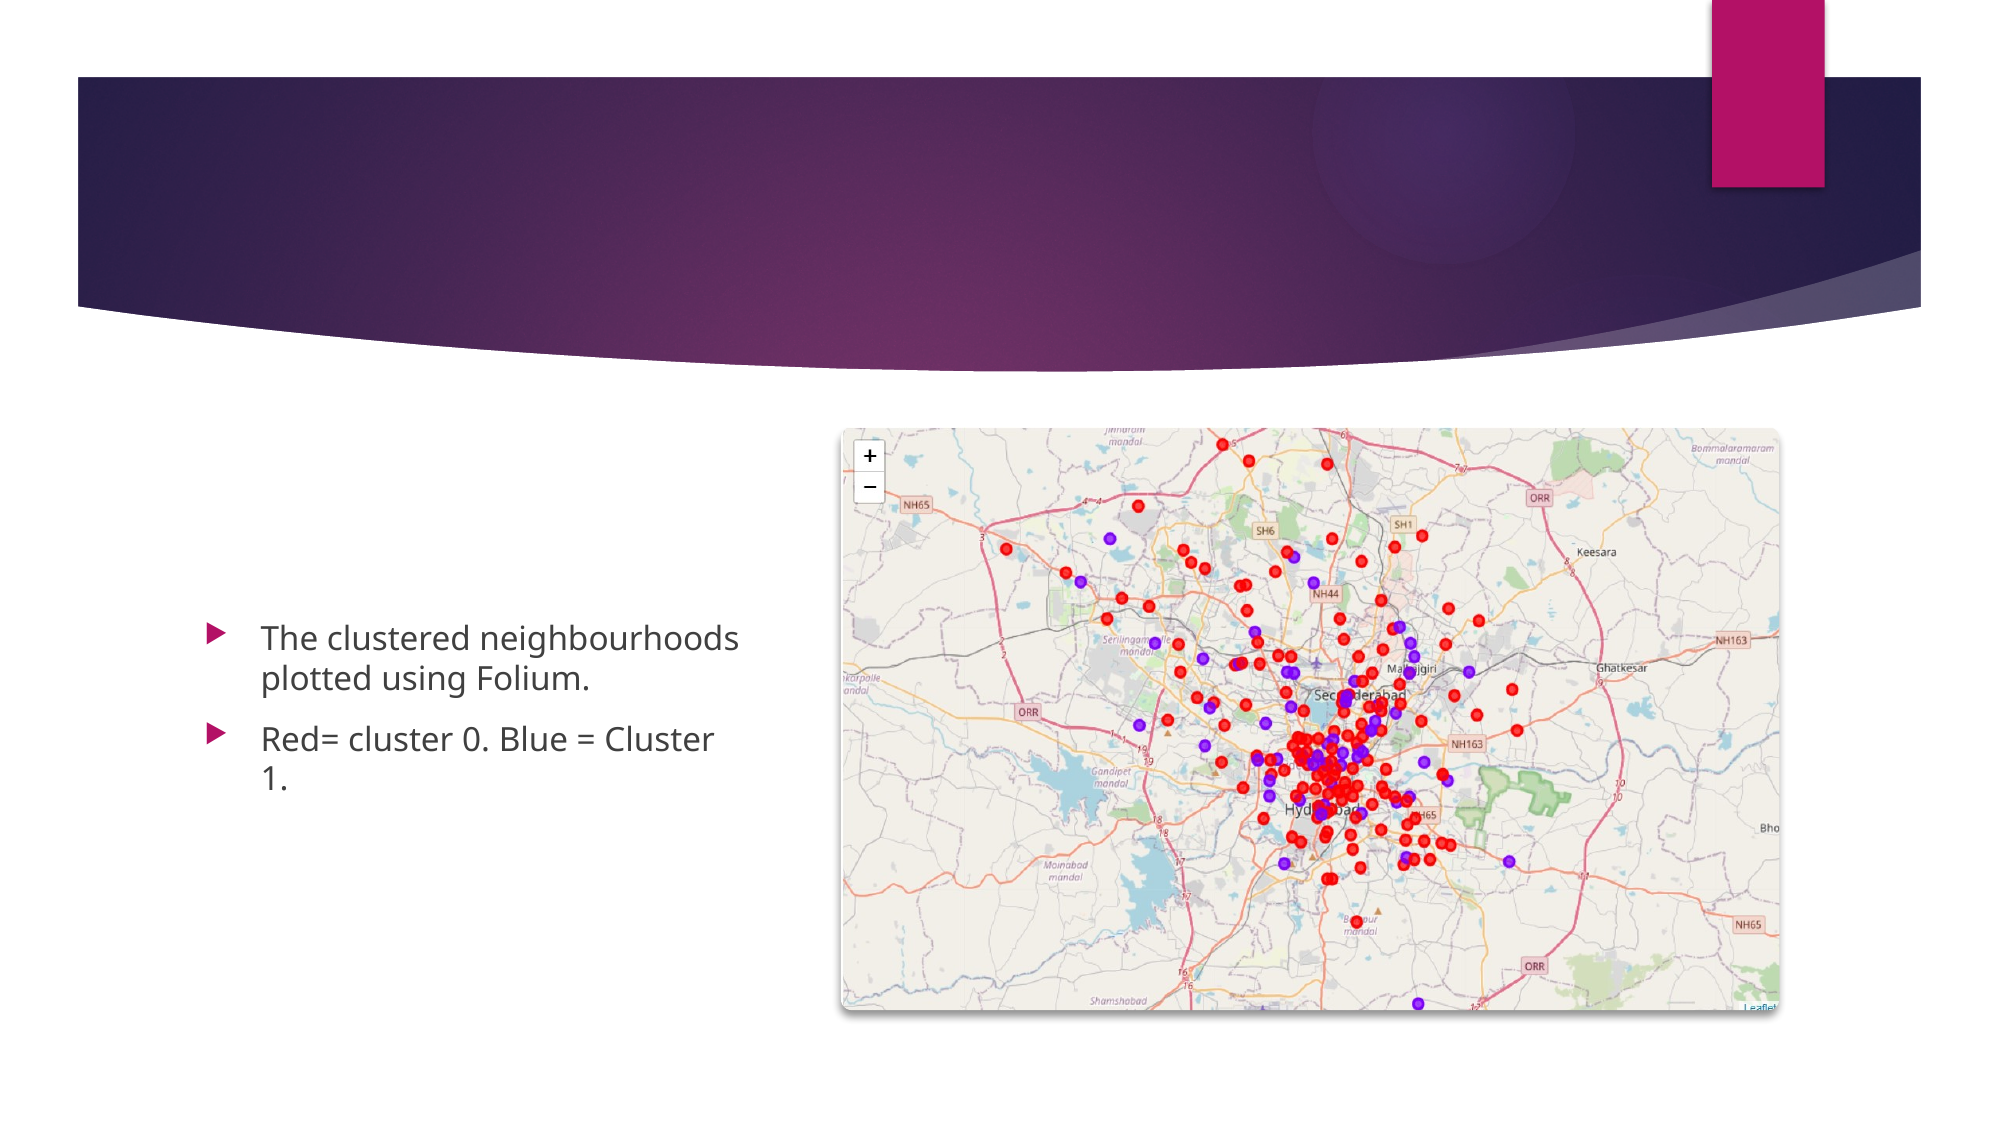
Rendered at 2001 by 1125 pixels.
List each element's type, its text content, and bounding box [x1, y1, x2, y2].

list The clustered neighbourhoods plotted using Folium. Red= cluster 0. Blue = Cluster 1. [189, 427, 761, 988]
picture [840, 426, 1780, 1011]
